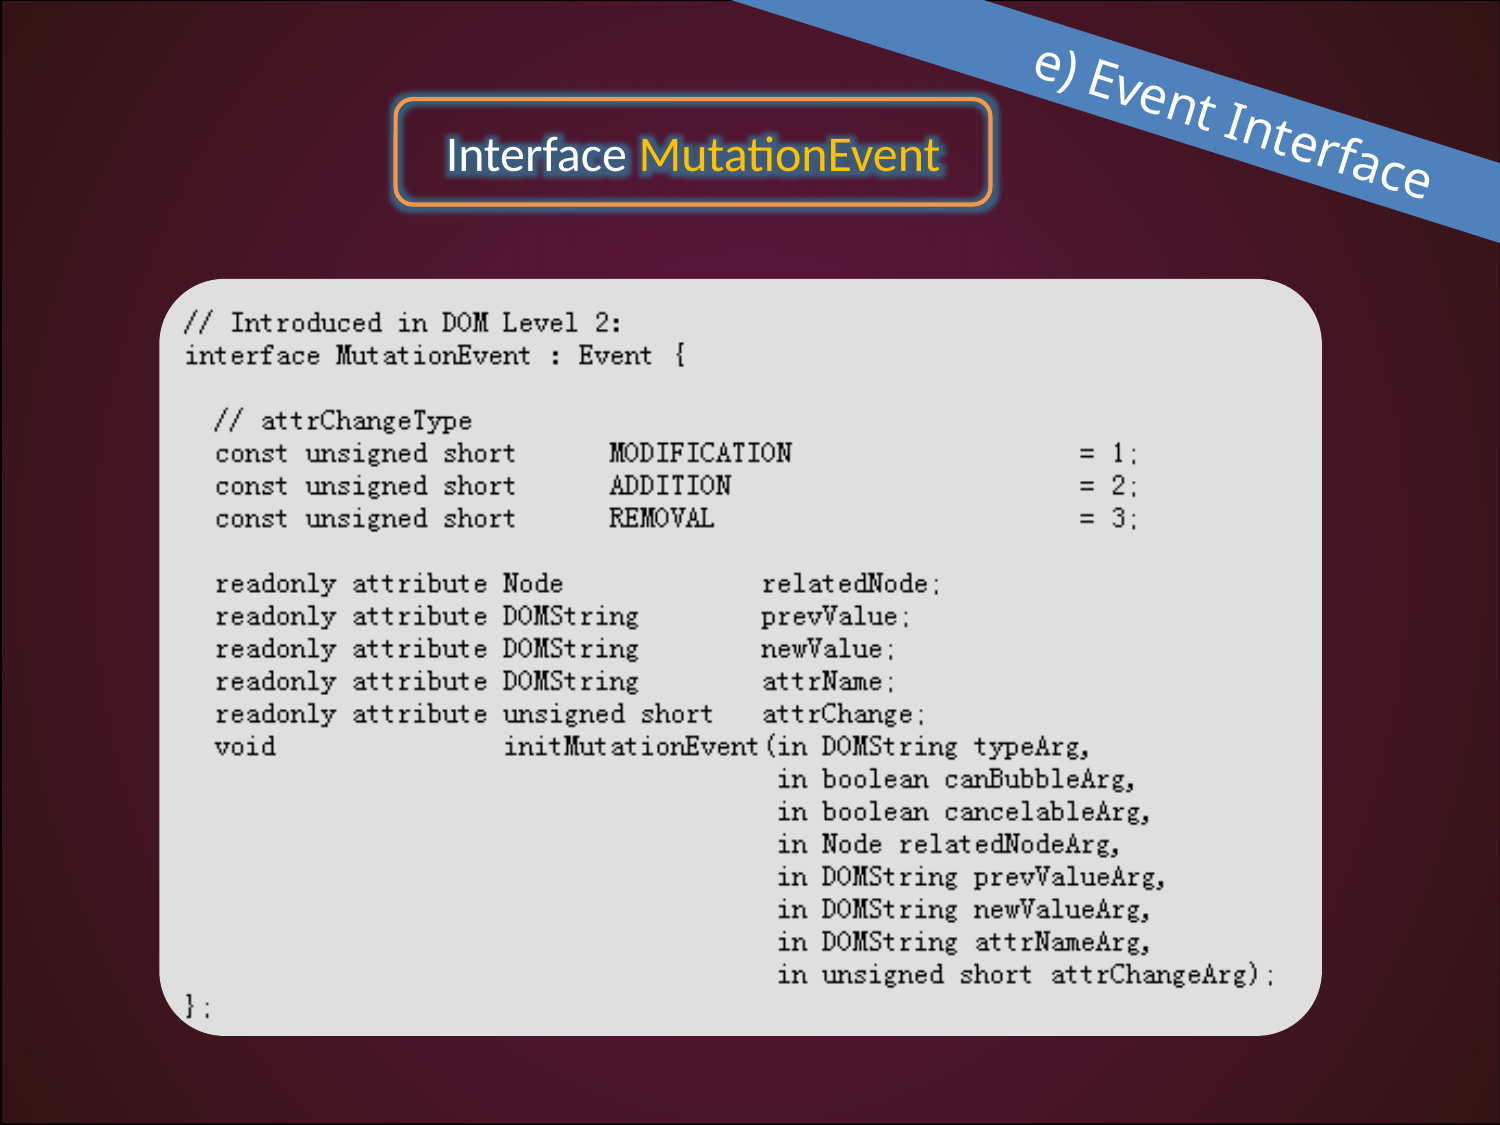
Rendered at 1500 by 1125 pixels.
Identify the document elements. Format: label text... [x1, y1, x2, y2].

text_box Interface MutationEvent [393, 96, 993, 207]
title e) Event Interface [731, 0, 1500, 244]
picture [0, 0, 1500, 1125]
picture [987, 0, 1500, 162]
